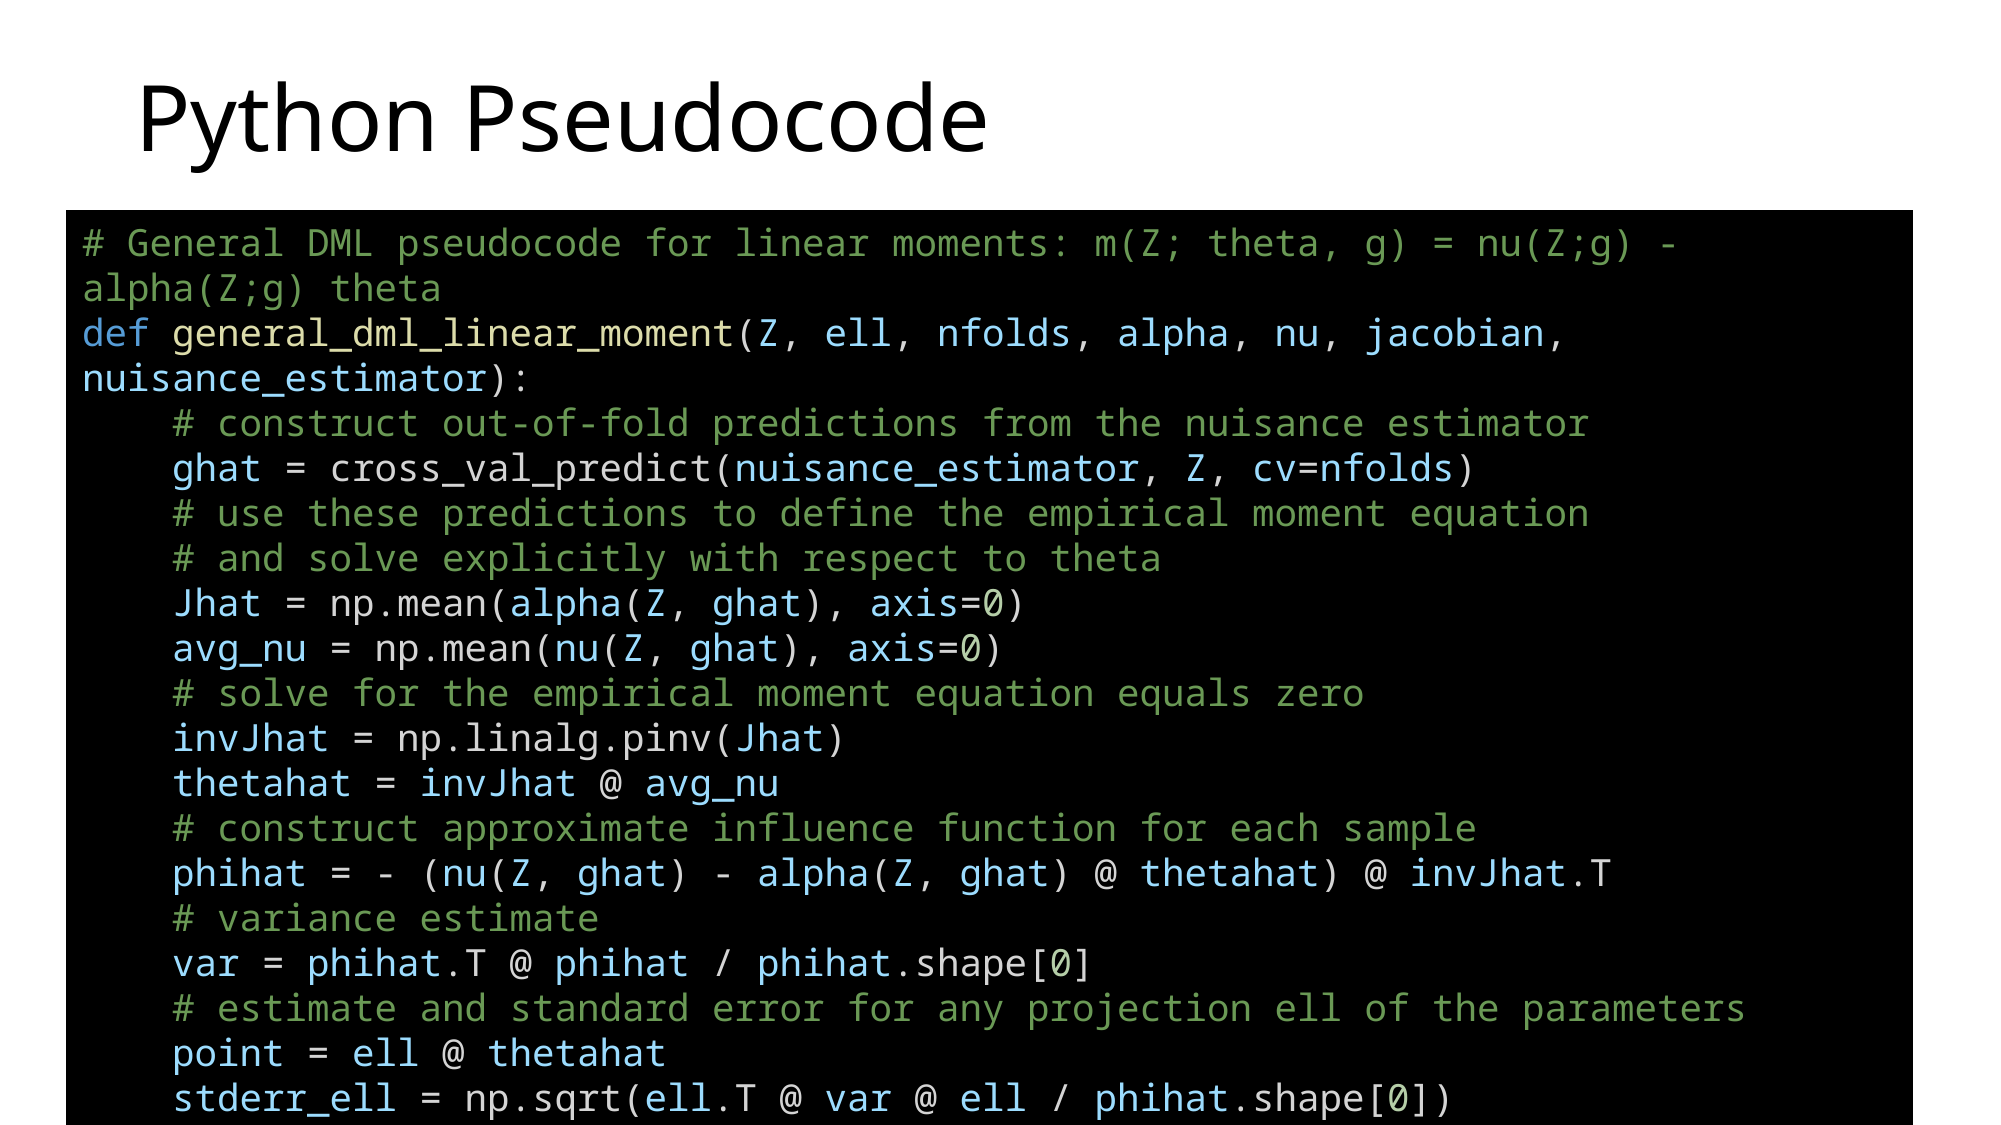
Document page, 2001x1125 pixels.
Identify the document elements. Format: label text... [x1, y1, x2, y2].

title Python Pseudocode [120, 13, 1846, 210]
text_box # General DML pseudocode for linear moments: m(Z; theta, g) = nu(Z;g) - alpha(Z;g) theta def general_dml_linear_moment(Z, ell, nfolds, alpha, nu, jacobian, nuisance_estimator): # construct out-of-fold predictions from the nuisance estimator ghat = cross_val_predict(nuisance_estimator, Z, cv=nfolds) # use these predictions to define the empirical moment equation # and solve explicitly with respect to theta Jhat = np.mean(alpha(Z, ghat), axis=0) avg_nu = np.mean(nu(Z, ghat), axis=0) # solve for the empirical moment equation equals zero invJhat = np.linalg.pinv(Jhat) thetahat = invJhat @ avg_nu # construct approximate influence function for each sample phihat = - (nu(Z, ghat) - alpha(Z, ghat) @ thetahat) @ invJhat.T # variance estimate var = phihat.T @ phihat / phihat.shape[0] # estimate and standard error for any projection ell of the parameters point = ell @ thetahat stderr_ell = np.sqrt(ell.T @ var @ ell / phihat.shape[0]) return point, stderr_ell [66, 210, 1913, 1125]
